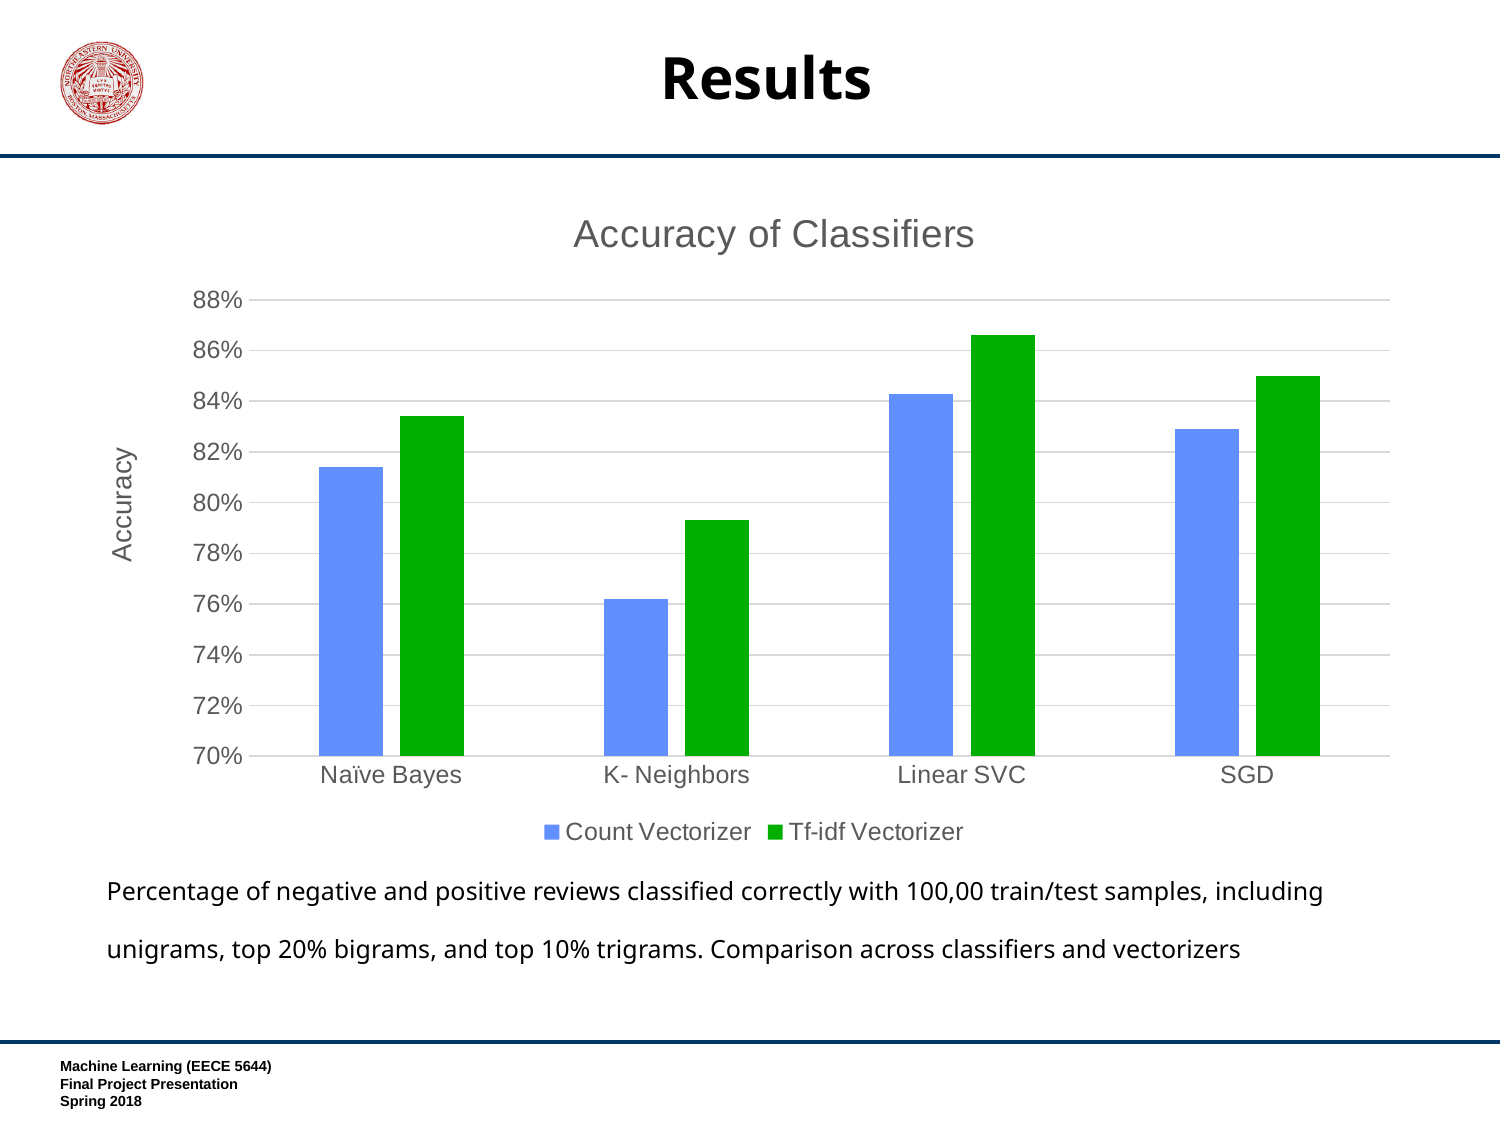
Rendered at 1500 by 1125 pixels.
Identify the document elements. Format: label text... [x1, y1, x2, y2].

text_box Results [148, 18, 1386, 146]
text_box Percentage of negative and positive reviews classified correctly with 100,00 train/test samples, including unigrams, top 20% bigrams, and top 10% trigrams. Comparison across classifiers and vectorizers [91, 865, 1393, 1004]
chart [91, 184, 1417, 852]
picture [55, 37, 148, 128]
